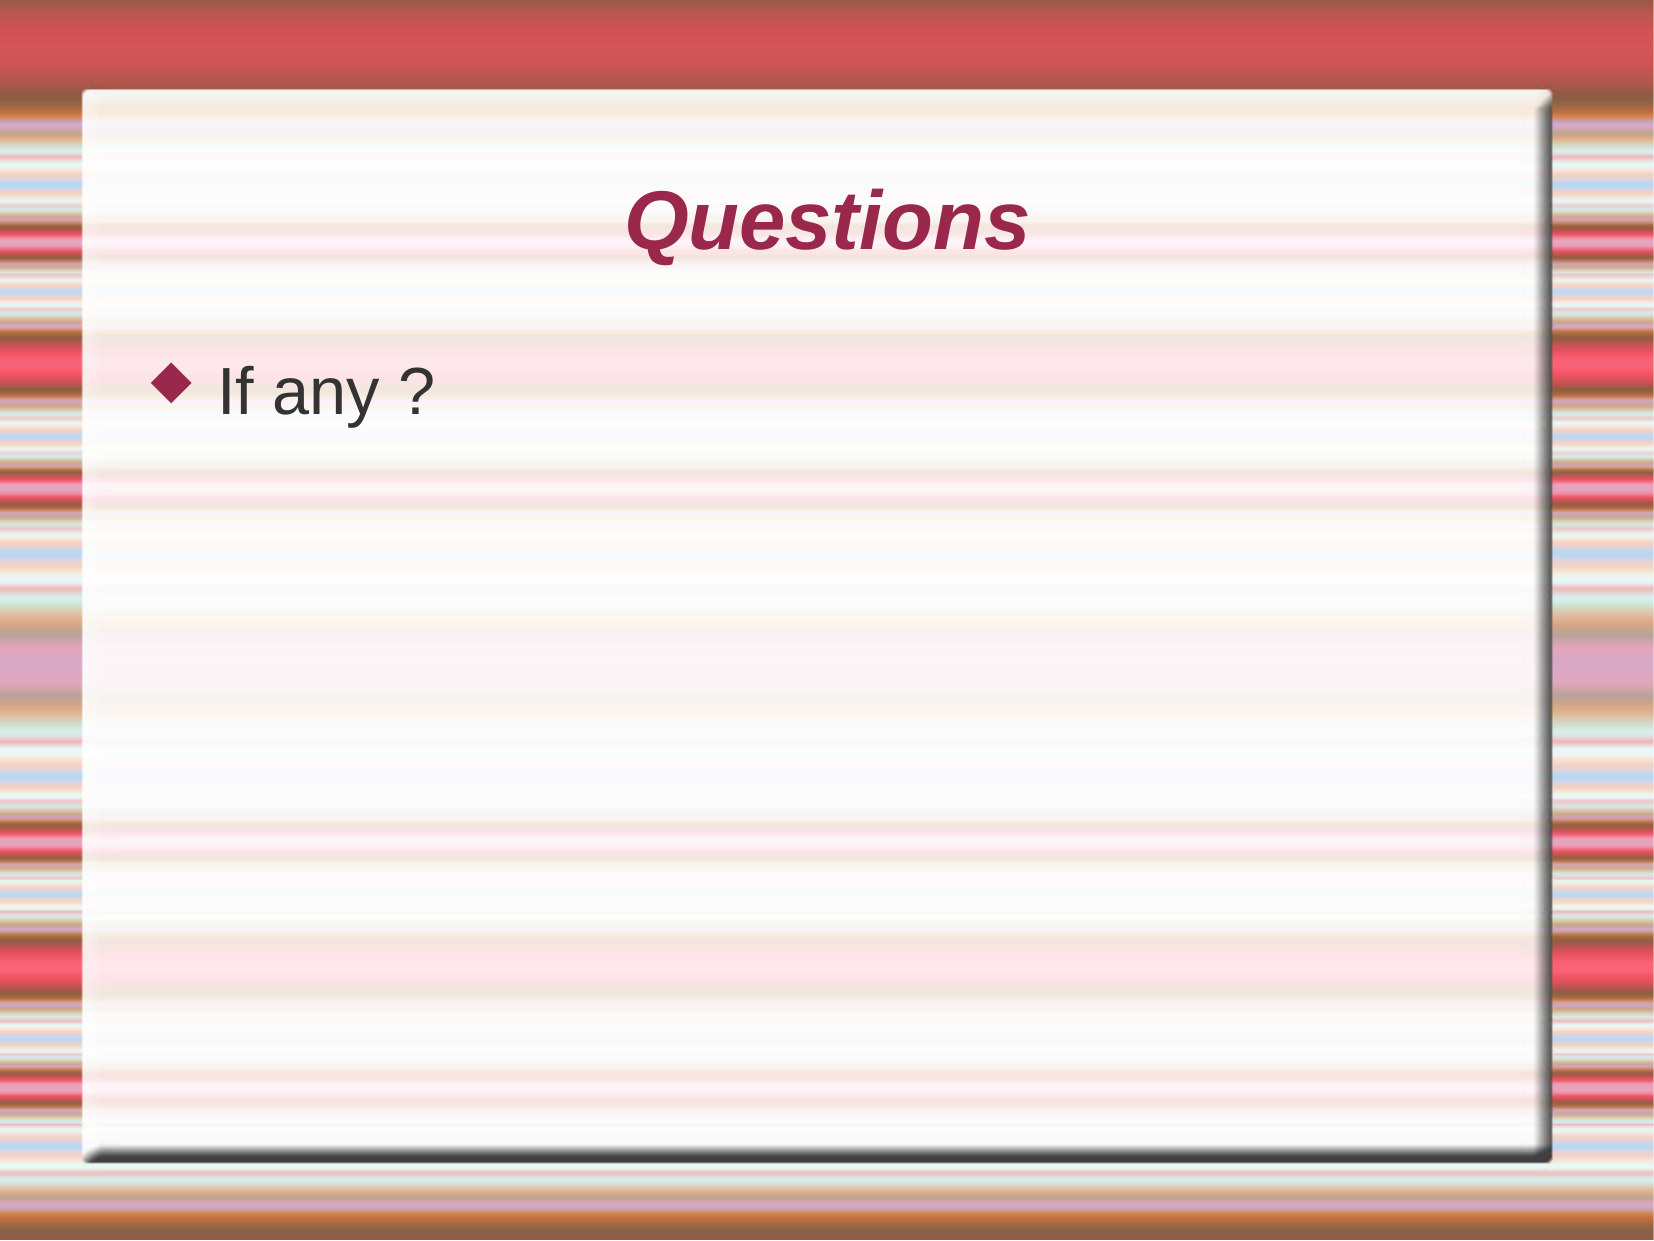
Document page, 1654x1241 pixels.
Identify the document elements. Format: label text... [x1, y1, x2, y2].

title Questions [121, 114, 1534, 322]
picture [0, 0, 1654, 1240]
list If any ? [134, 350, 1516, 1132]
